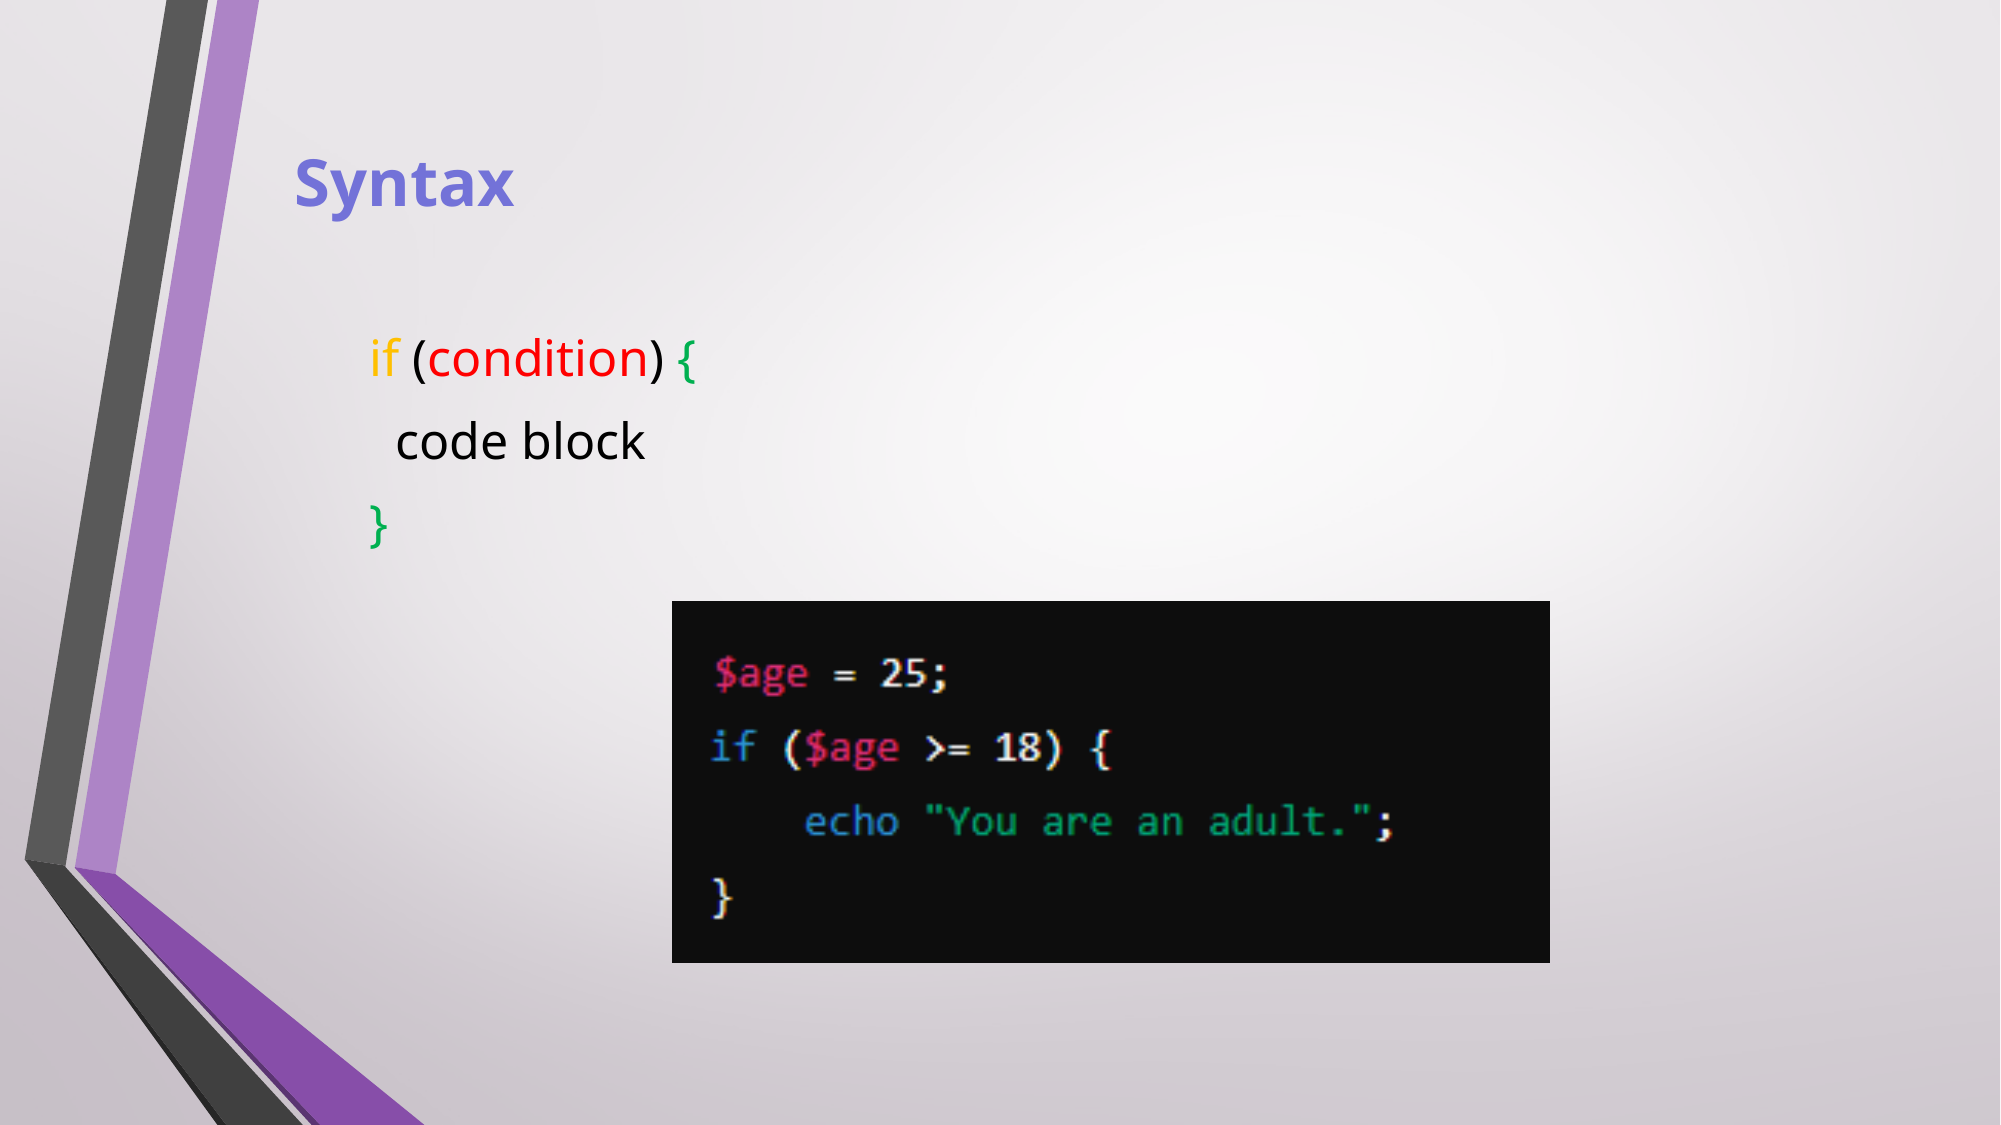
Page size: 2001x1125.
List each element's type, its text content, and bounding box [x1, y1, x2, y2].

picture [671, 601, 1551, 963]
list if (condition) { code block } [354, 317, 801, 561]
title Syntax [274, 127, 536, 234]
